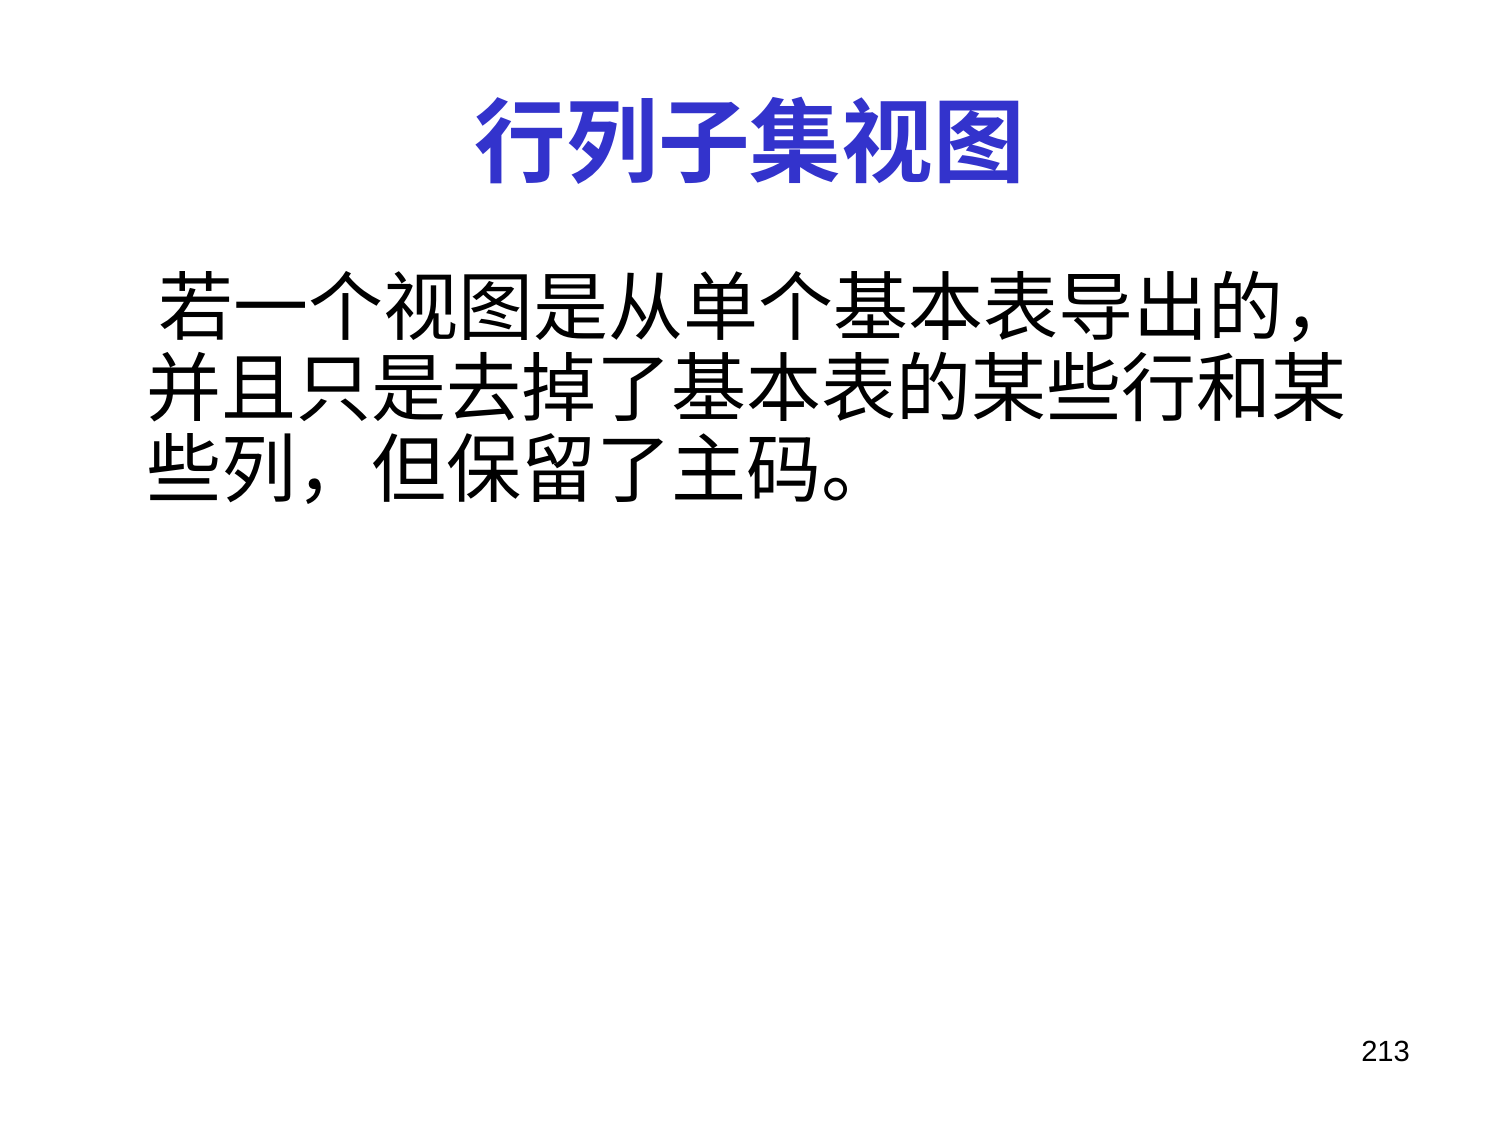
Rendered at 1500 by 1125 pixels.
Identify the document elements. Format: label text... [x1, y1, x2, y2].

title 行列子集视图 [75, 45, 1425, 233]
list 若一个视图是从单个基本表导出的，并且只是去掉了基本表的某些行和某些列，但保留了主码。 [75, 262, 1425, 738]
slide_number 213 [1074, 1024, 1426, 1103]
